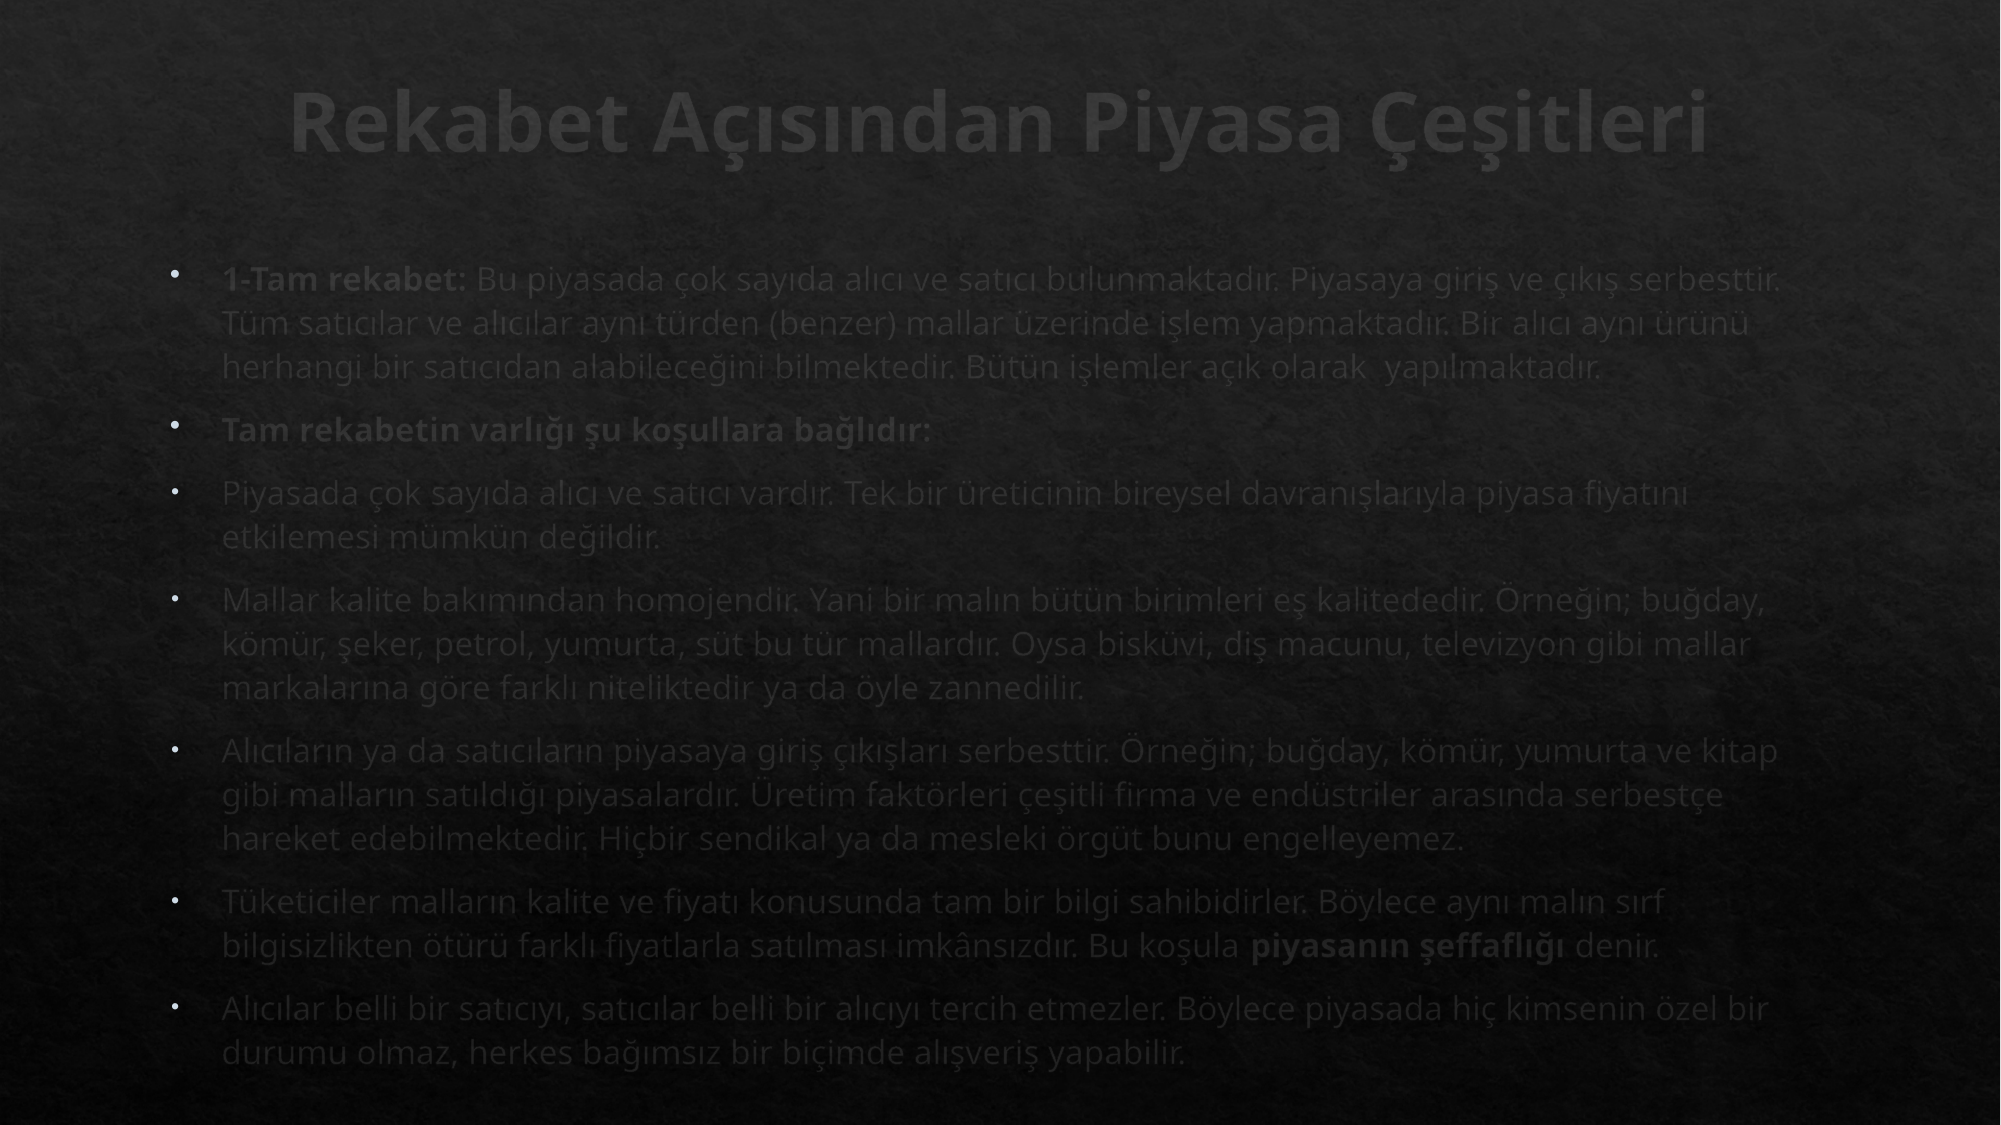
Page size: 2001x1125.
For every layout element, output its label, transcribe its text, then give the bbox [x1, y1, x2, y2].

list 1-Tam rekabet: Bu piyasada çok sayıda alıcı ve satıcı bulunmaktadır. Piyasaya giriş ve çıkış serbesttir. Tüm satıcılar ve alıcılar aynı türden (benzer) mallar üzerinde işlem yapmaktadır. Bir alıcı aynı ürünü herhangi bir satıcıdan alabileceğini bilmektedir. Bütün işlemler açık olarak yapılmaktadır. Tam rekabetin varlığı şu koşullara bağlıdır: Piyasada çok sayıda alıcı ve satıcı vardır. Tek bir üreticinin bireysel davranışlarıyla piyasa fiyatını etkilemesi mümkün değildir. Mallar kalite bakımından homojendir. Yani bir malın bütün birimleri eş kalitededir. Örneğin; buğday, kömür, şeker, petrol, yumurta, süt bu tür mallardır. Oysa bisküvi, diş macunu, televizyon gibi mallar markalarına göre farklı niteliktedir ya da öyle zannedilir. Alıcıların ya da satıcıların piyasaya giriş çıkışları serbesttir. Örneğin; buğday, kömür, yumurta ve kitap gibi malların satıldığı piyasalardır. Üretim faktörleri çeşitli firma ve endüstriler arasında serbestçe hareket edebilmektedir. Hiçbir sendikal ya da mesleki örgüt bunu engelleyemez. Tüketiciler malların kalite ve fiyatı konusunda tam bir bilgi sahibidirler. Böylece aynı malın sırf bilgisizlikten ötürü farklı fiyatlarla satılması imkânsızdır. Bu koşula piyasanın şeffaflığı denir. Alıcılar belli bir satıcıyı, satıcılar belli bir alıcıyı tercih etmezler. Böylece piyasada hiç kimsenin özel bir durumu olmaz, herkes bağımsız bir biçimde alışveriş yapabilir. [149, 246, 1849, 998]
title Rekabet Açısından Piyasa Çeşitleri [149, 71, 1849, 241]
